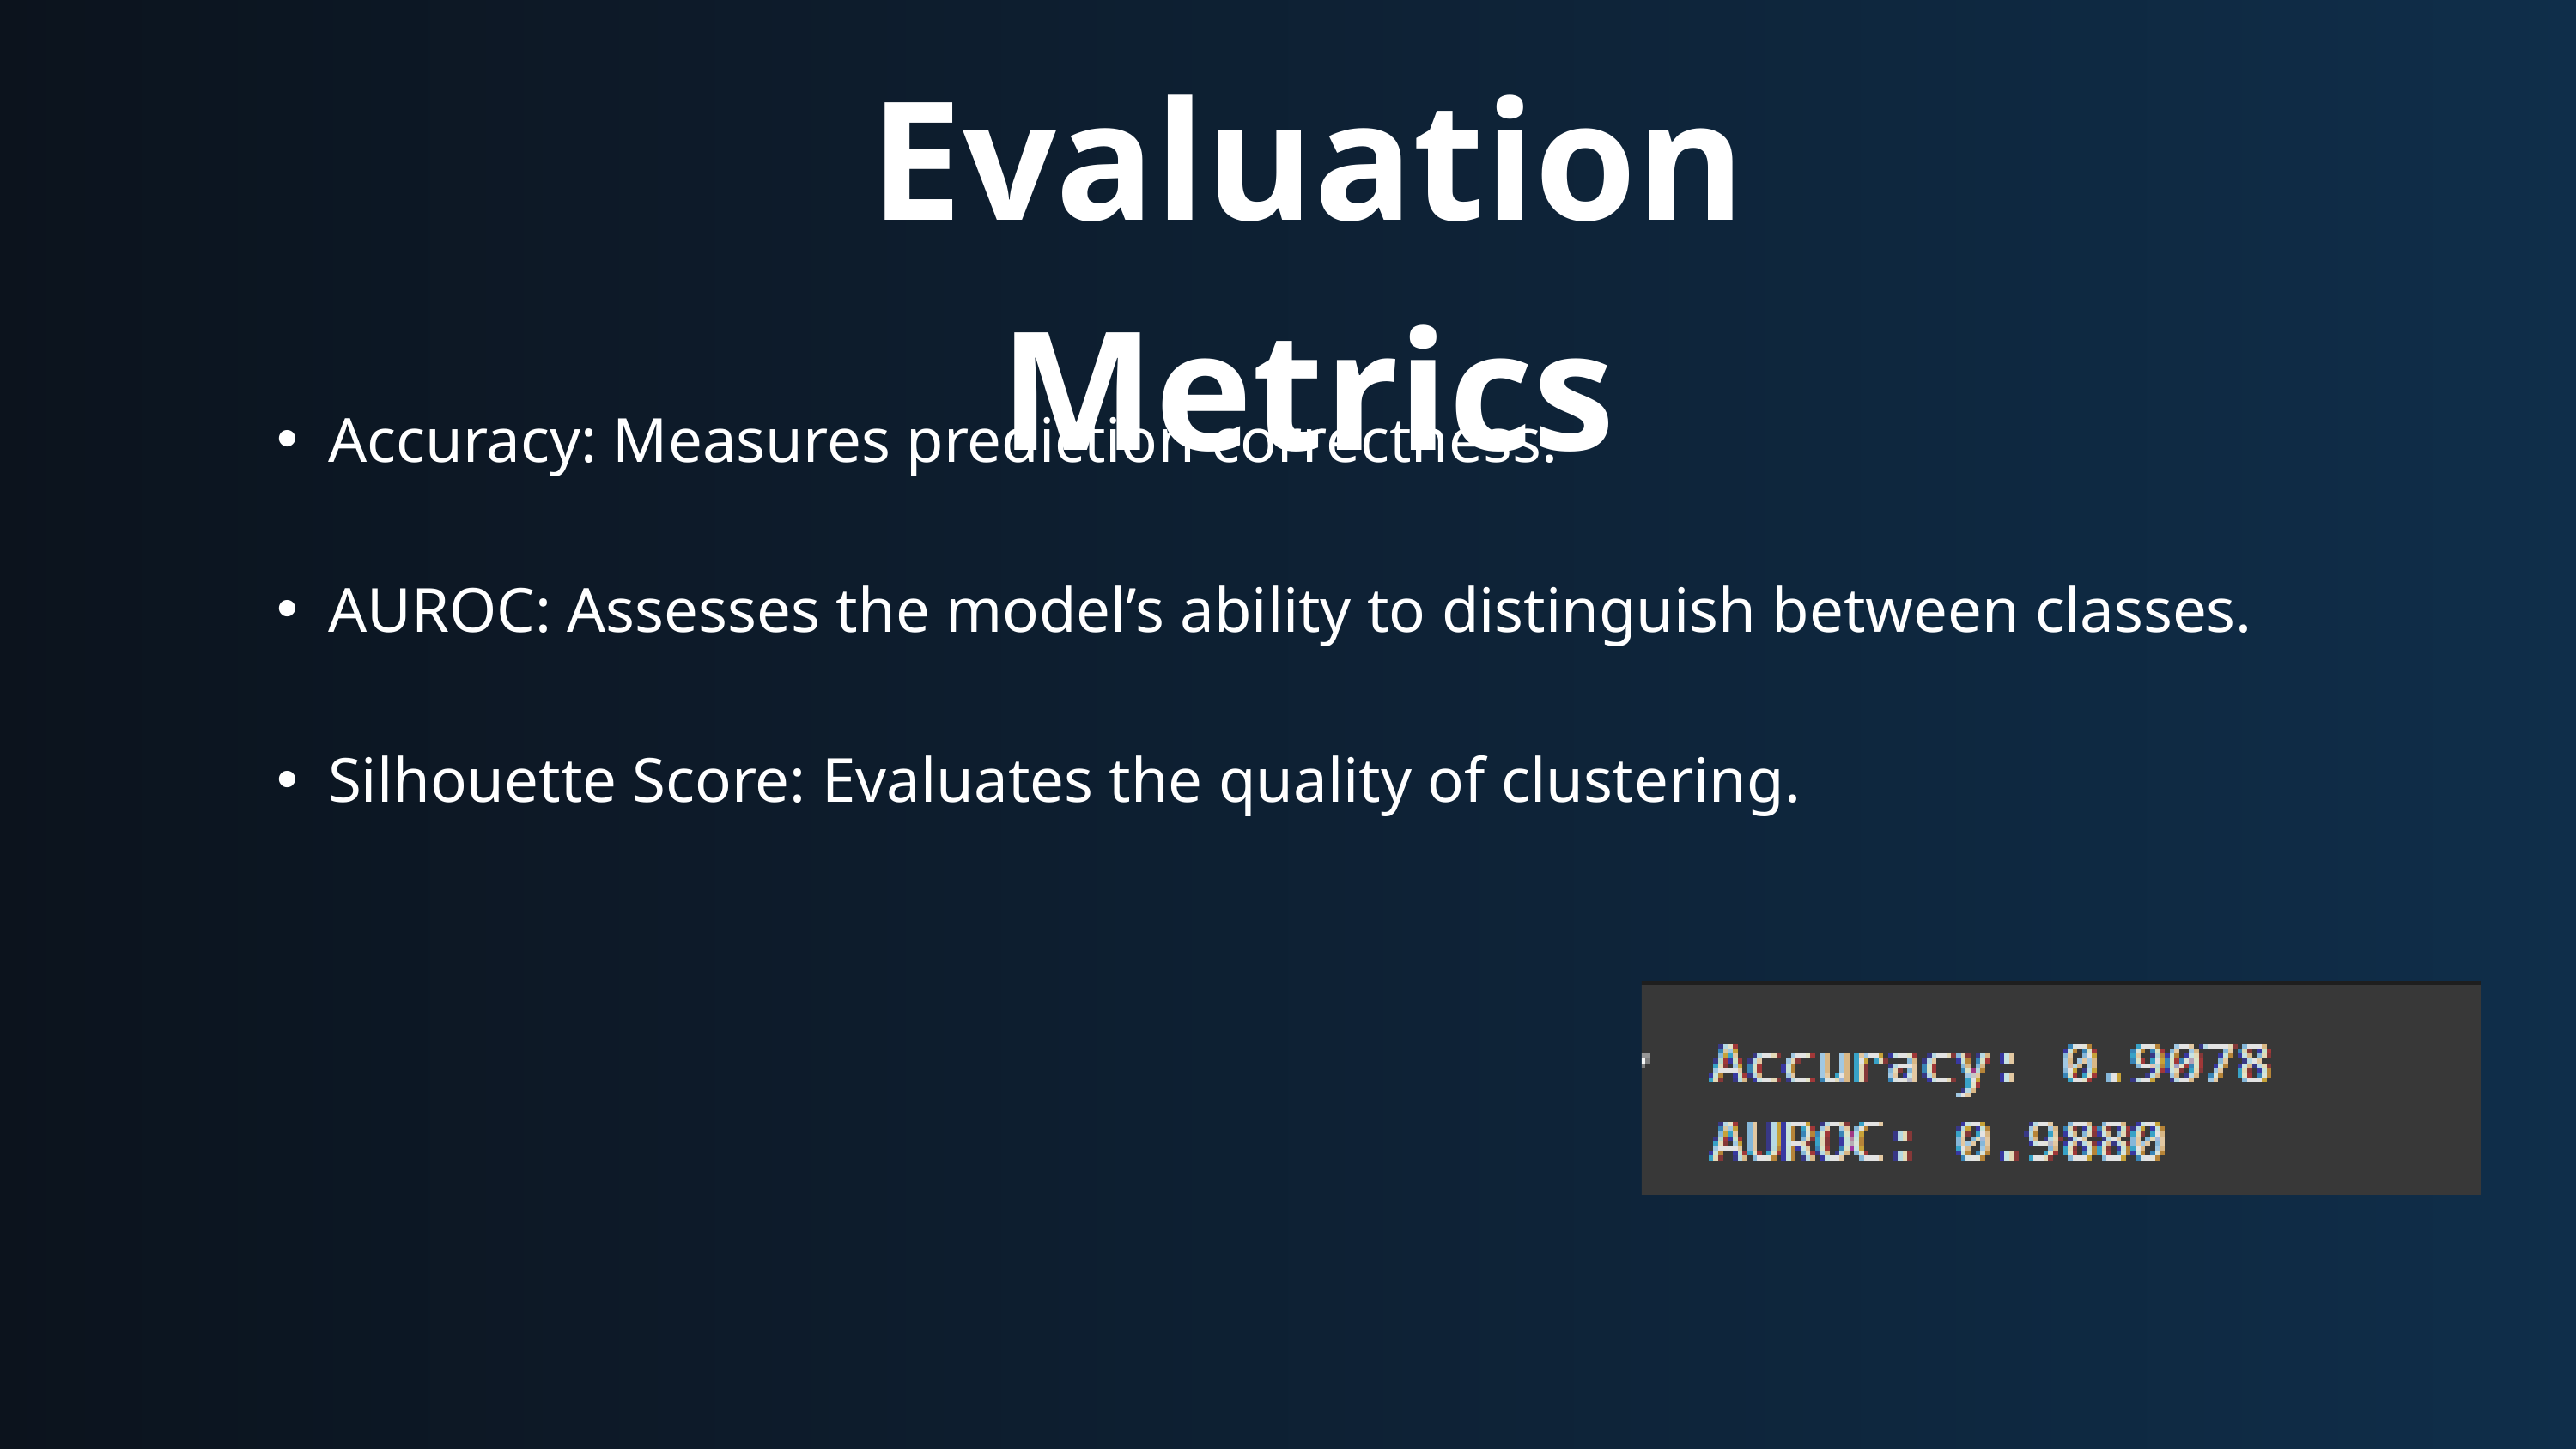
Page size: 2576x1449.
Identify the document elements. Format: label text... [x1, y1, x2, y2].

text_box Accuracy: Measures prediction correctness. AUROC: Assesses the model’s ability to distinguish between classes. Silhouette Score: Evaluates the quality of clustering. [224, 389, 2317, 900]
text_box Evaluation Metrics [555, 22, 2062, 389]
text_box [1641, 981, 2481, 1195]
